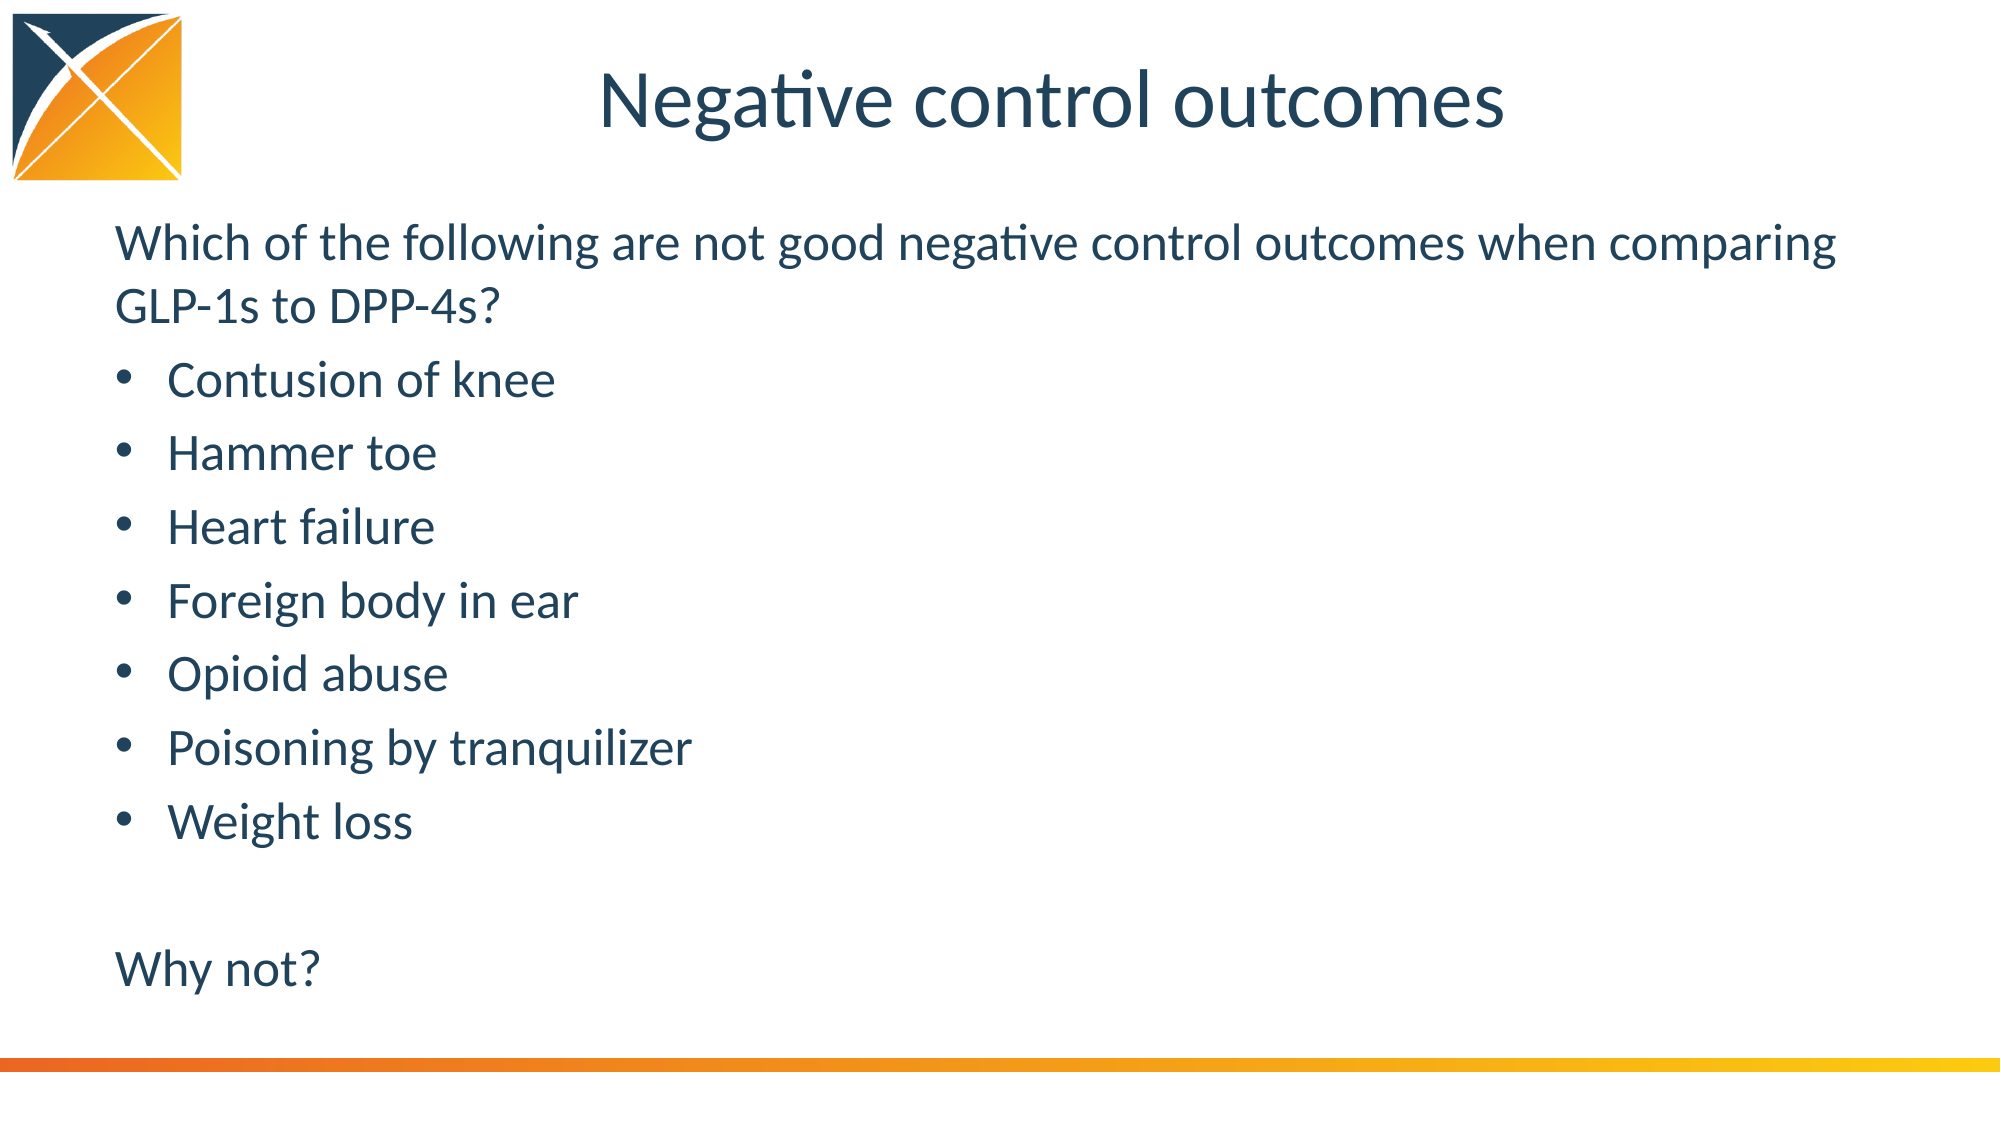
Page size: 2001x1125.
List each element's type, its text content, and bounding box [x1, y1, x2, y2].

picture [0, 0, 206, 200]
list Which of the following are not good negative control outcomes when comparing GLP-1s to DPP-4s? Contusion of knee Hammer toe Heart failure Foreign body in ear Opioid abuse Poisoning by tranquilizer Weight loss Why not? [99, 200, 1900, 1005]
title Negative control outcomes [205, 24, 1900, 163]
